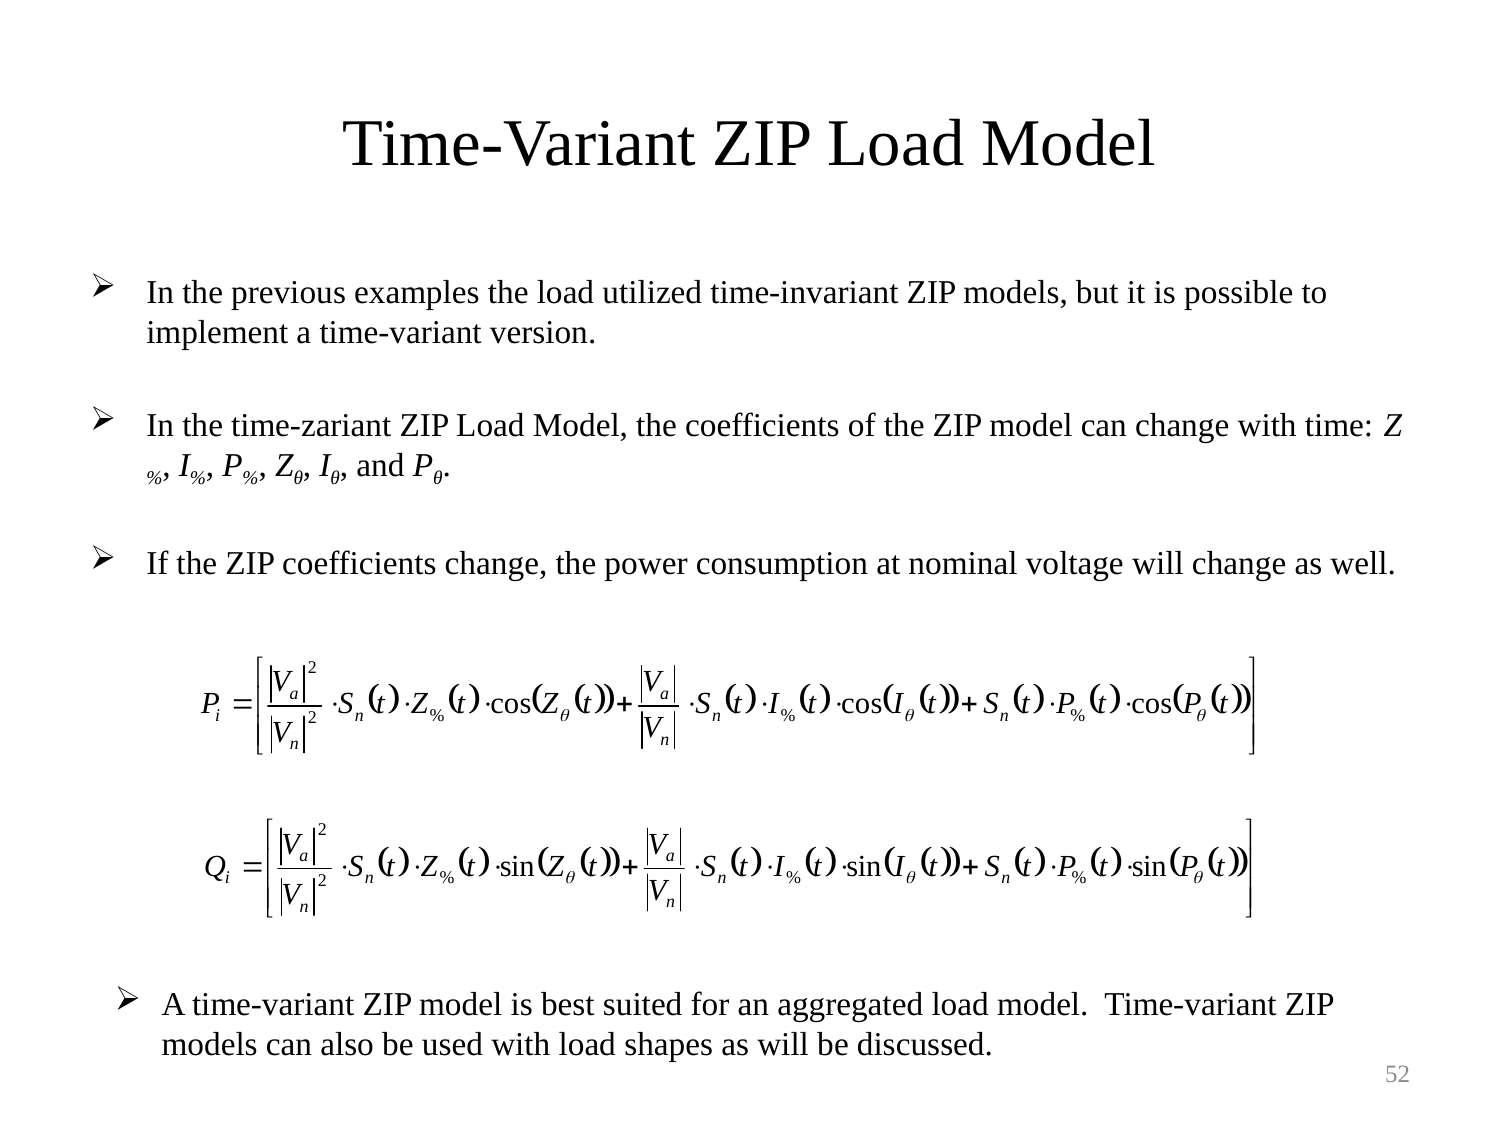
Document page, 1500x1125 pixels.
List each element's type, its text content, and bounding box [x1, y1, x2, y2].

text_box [195, 649, 1267, 763]
text_box A time-variant ZIP model is best suited for an aggregated load model. Time-variant ZIP models can also be used with load shapes as will be discussed. [99, 974, 1413, 1070]
slide_number 52 [1074, 1042, 1425, 1103]
title Time-Variant ZIP Load Model [75, 45, 1425, 233]
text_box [199, 812, 1264, 925]
list In the previous examples the load utilized time-invariant ZIP models, but it is possible to implement a time-variant version. In the time-zariant ZIP Load Model, the coefficients of the ZIP model can change with time: Z%, I%, P%, Zθ, Iθ, and Pθ. If the ZIP coefficients change, the power consumption at nominal voltage will change as well. [75, 262, 1425, 613]
